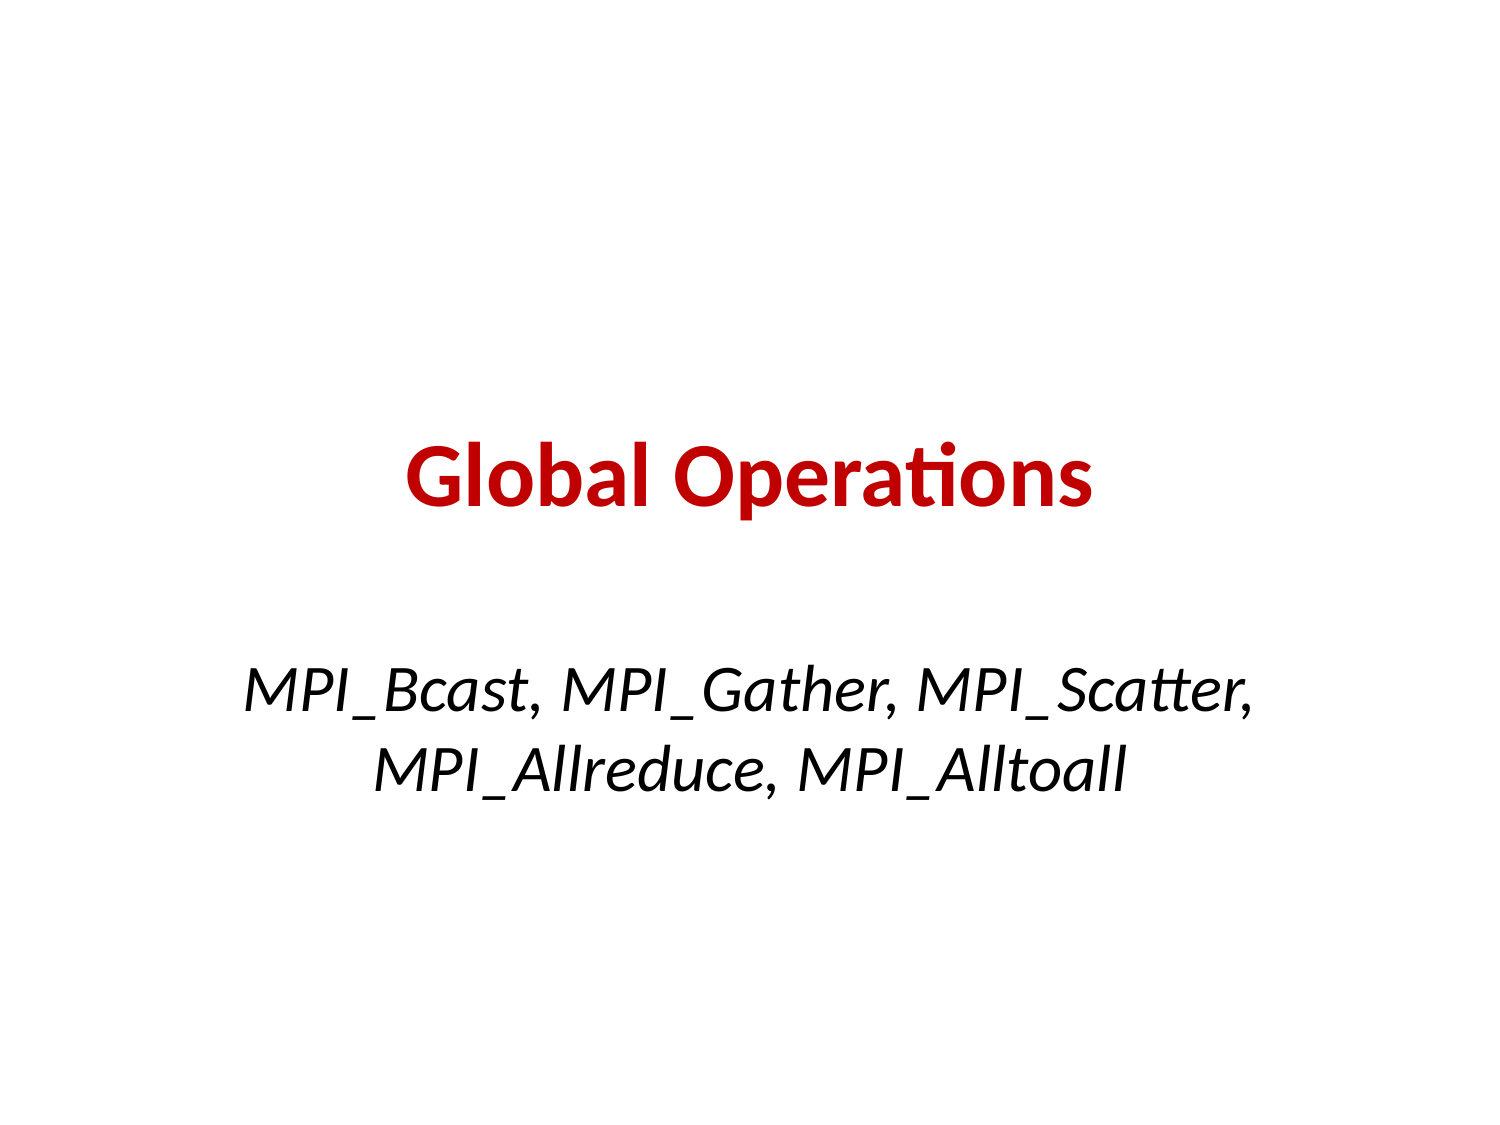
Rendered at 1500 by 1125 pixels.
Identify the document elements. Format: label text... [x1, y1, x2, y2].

text_box Global Operations [112, 349, 1388, 591]
text_box MPI_Bcast, MPI_Gather, MPI_Scatter, MPI_Allreduce, MPI_Alltoall [225, 637, 1275, 925]
